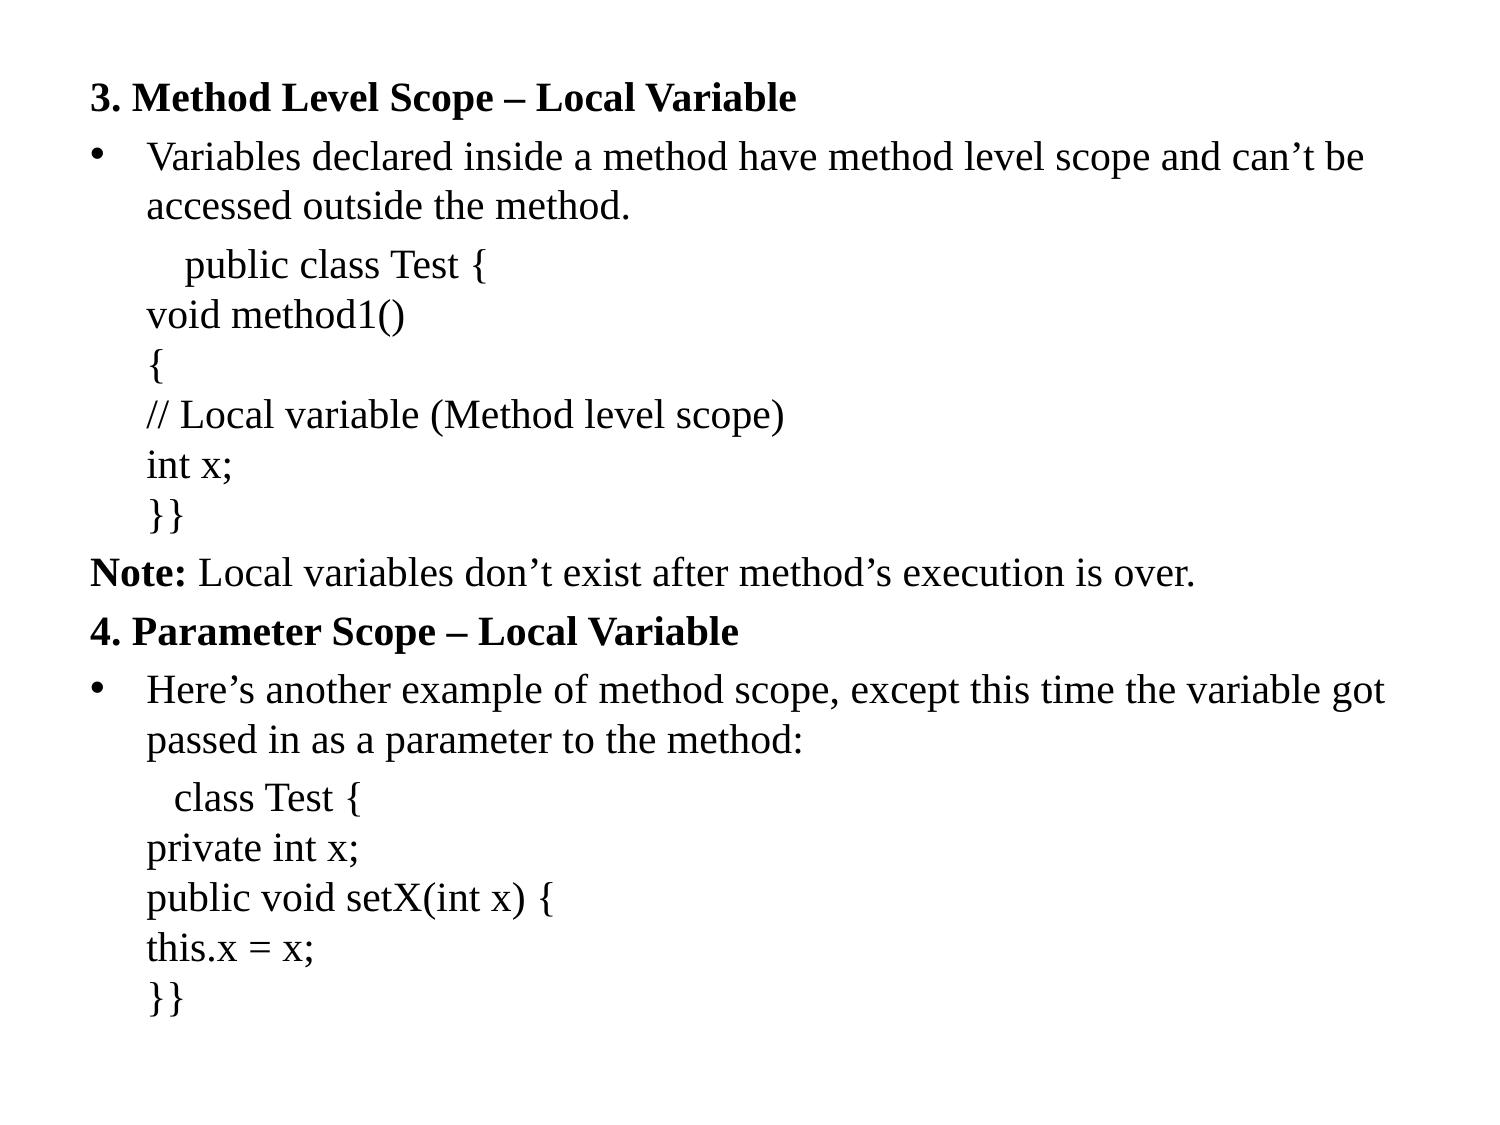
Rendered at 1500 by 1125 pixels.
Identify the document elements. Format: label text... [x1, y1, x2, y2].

list 3. Method Level Scope – Local Variable Variables declared inside a method have method level scope and can’t be accessed outside the method. public class Test { void method1() { // Local variable (Method level scope) int x; }} Note: Local variables don’t exist after method’s execution is over. 4. Parameter Scope – Local Variable Here’s another example of method scope, except this time the variable got passed in as a parameter to the method: class Test { private int x; public void setX(int x) { this.x = x; }} [75, 62, 1425, 1075]
